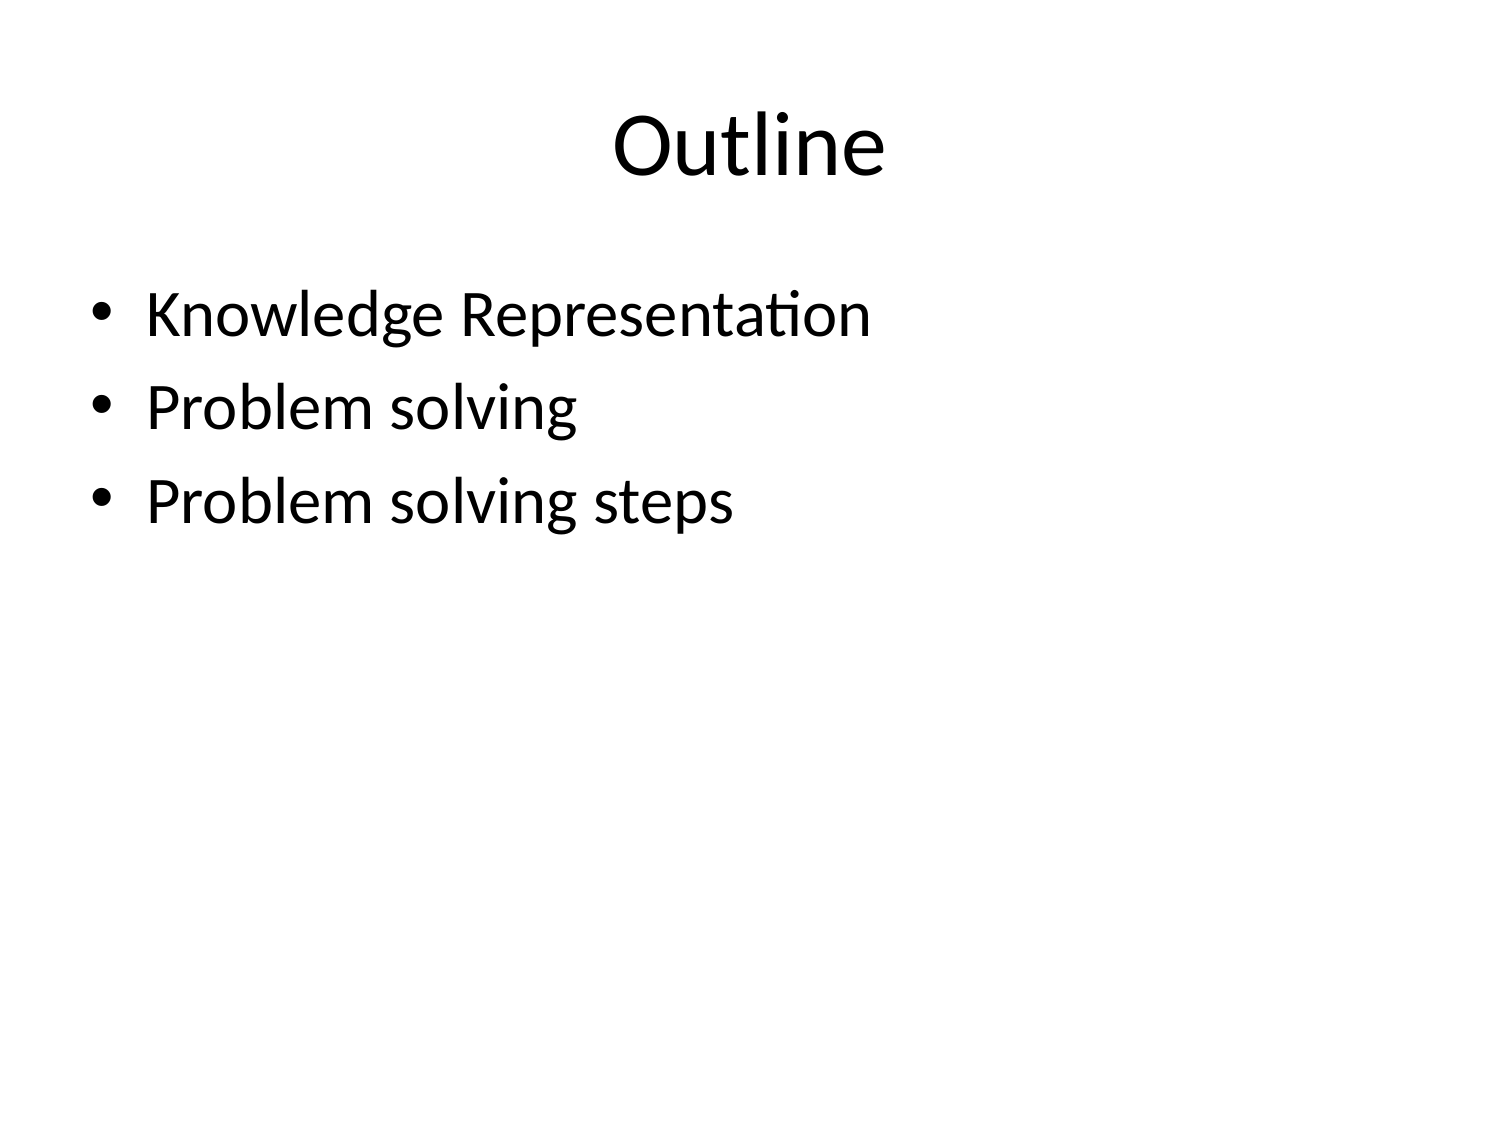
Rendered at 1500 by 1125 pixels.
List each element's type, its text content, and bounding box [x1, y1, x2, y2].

list Knowledge Representation Problem solving Problem solving steps [75, 262, 1425, 1005]
title Outline [75, 45, 1425, 233]
